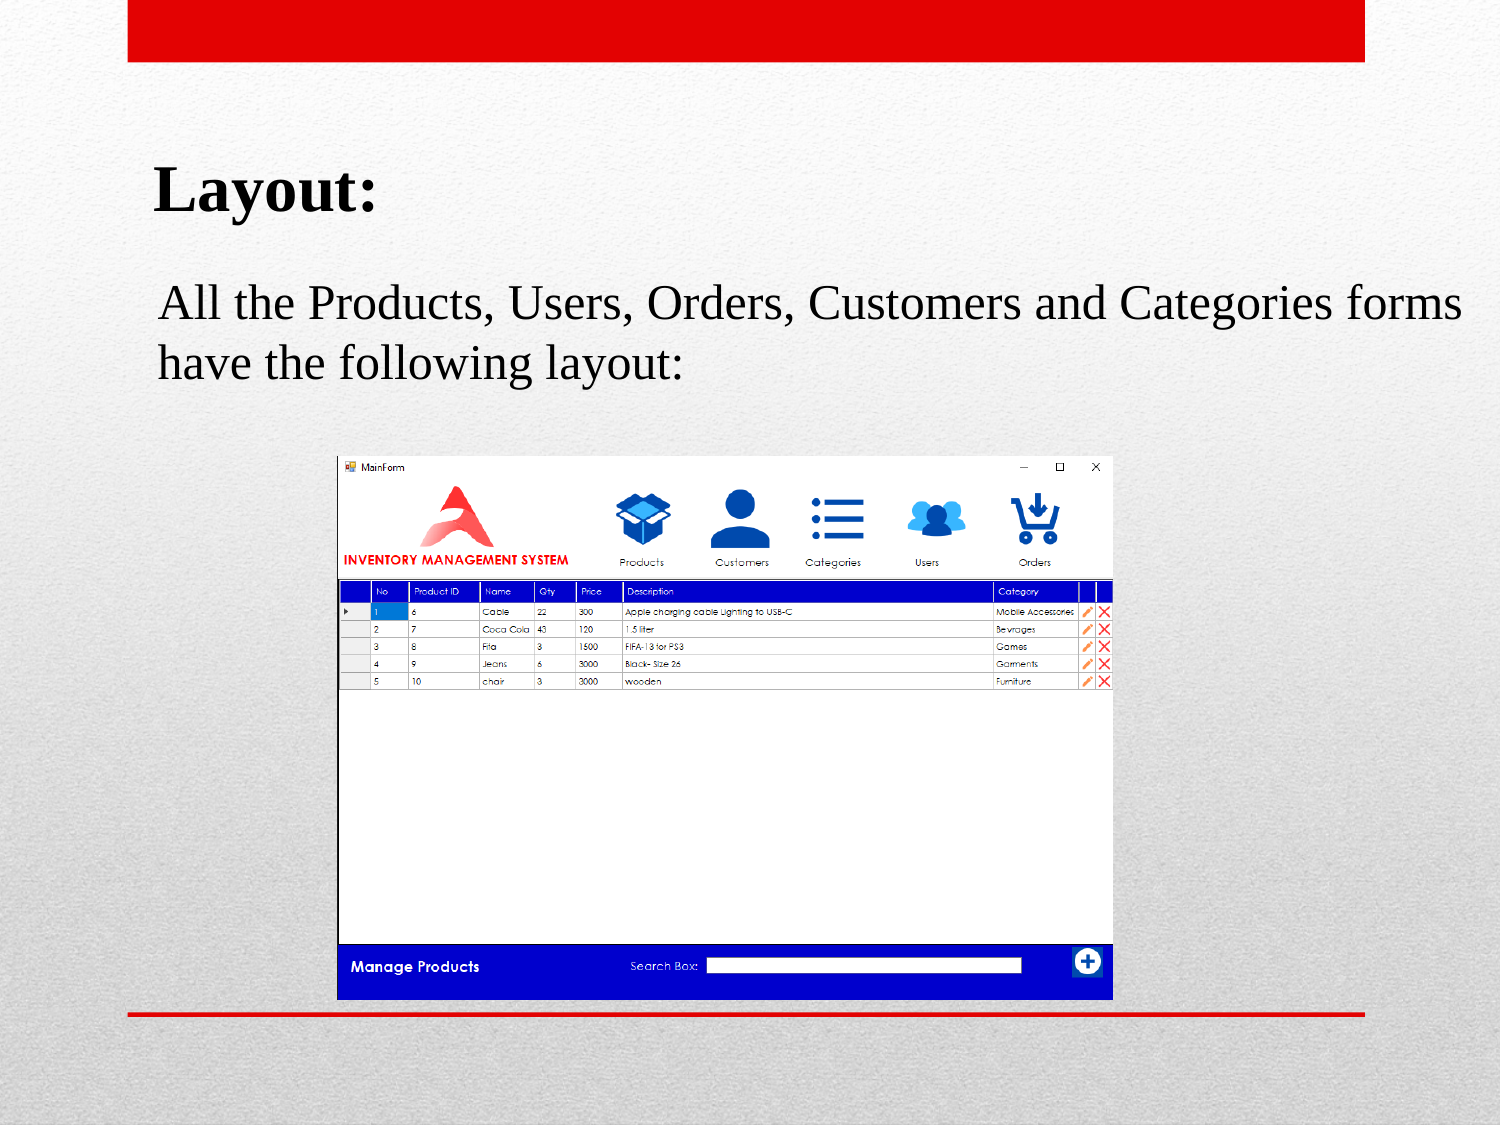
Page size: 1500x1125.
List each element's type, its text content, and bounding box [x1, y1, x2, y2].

picture [336, 455, 1114, 1001]
text_box All the Products, Users, Orders, Customers and Categories forms have the following layout: [142, 262, 1479, 443]
text_box Layout: [138, 137, 395, 233]
